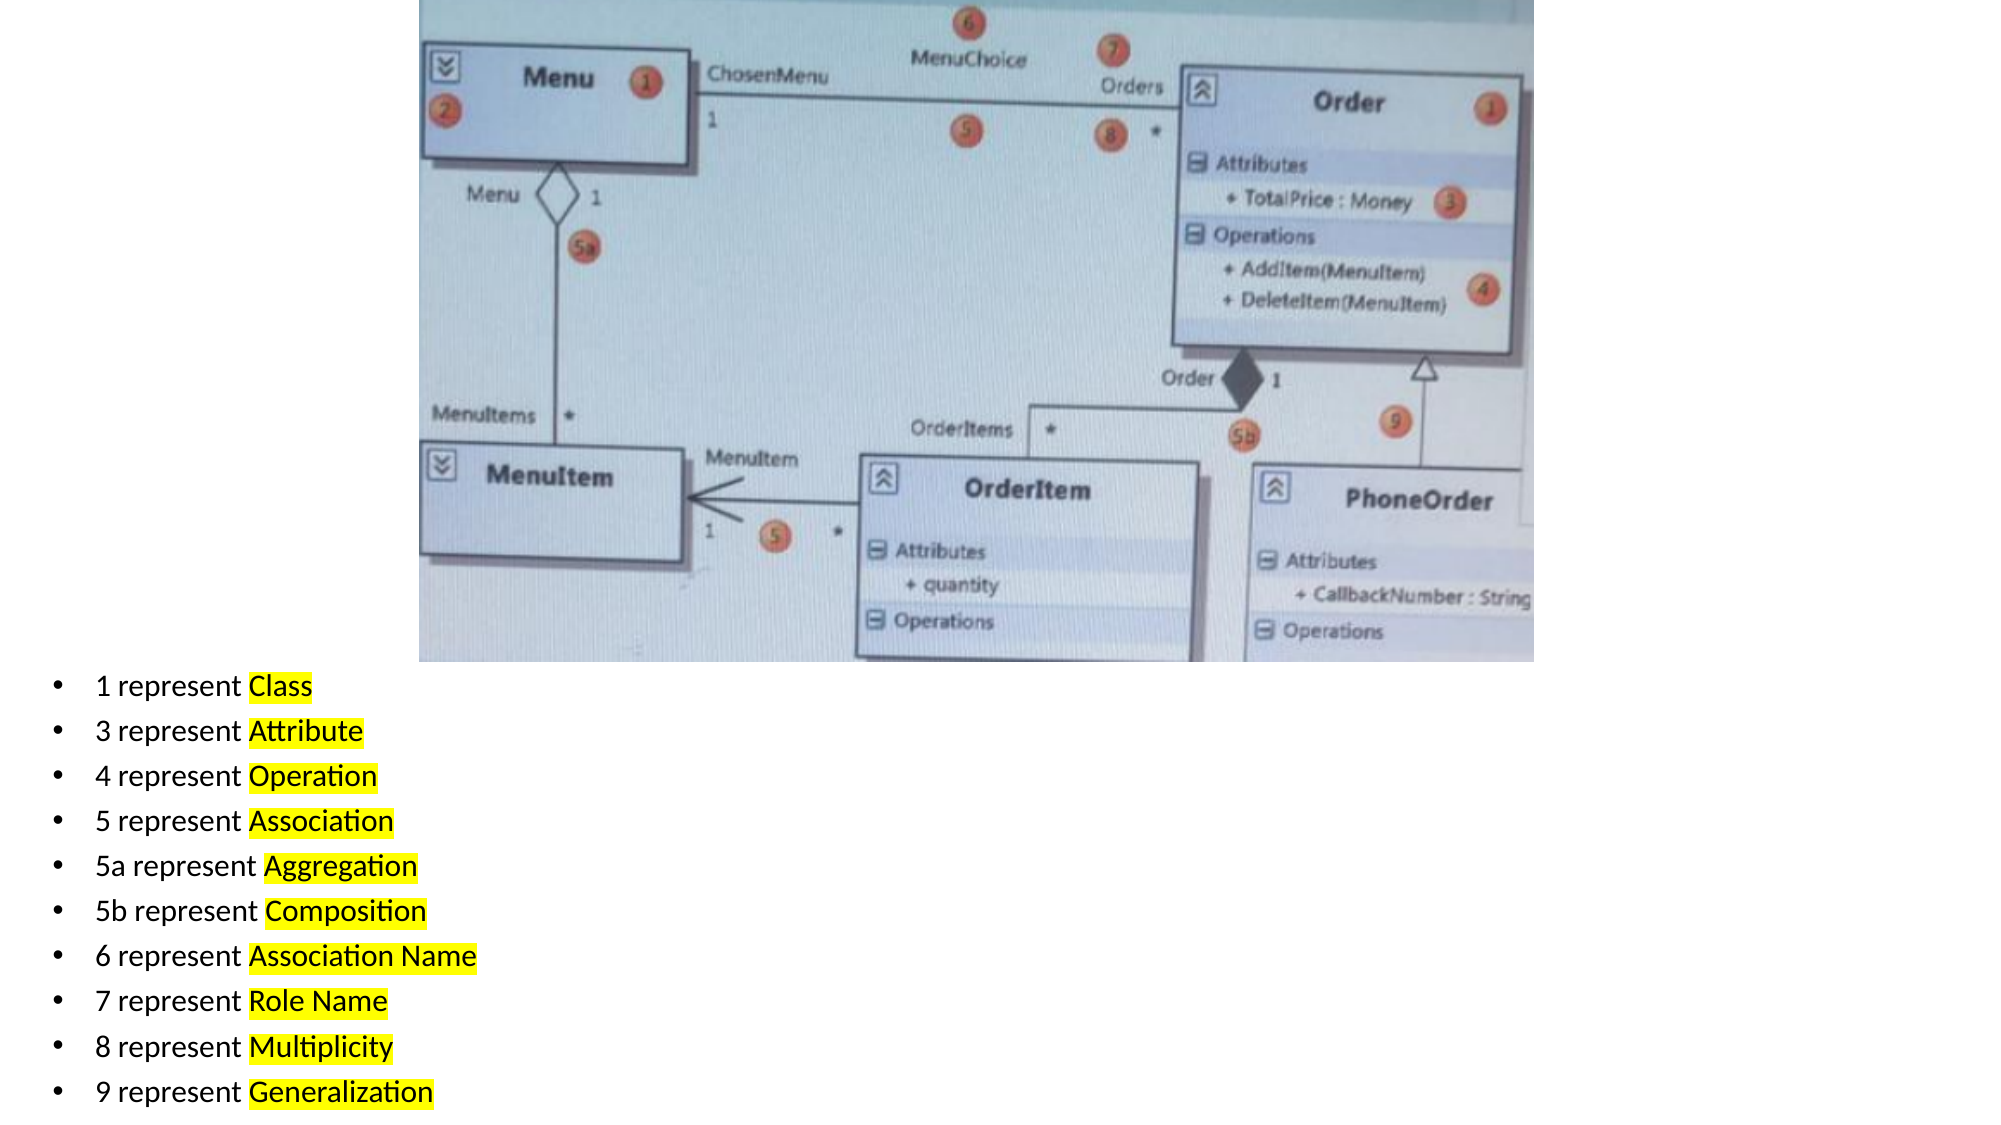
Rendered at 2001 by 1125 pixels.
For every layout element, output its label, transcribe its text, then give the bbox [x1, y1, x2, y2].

list 1 represent Class 3 represent Attribute 4 represent Operation 5 represent Association 5a represent Aggregation 5b represent Composition 6 represent Association Name 7 represent Role Name 8 represent Multiplicity 9 represent Generalization [37, 661, 1915, 1125]
picture [419, 0, 1534, 662]
